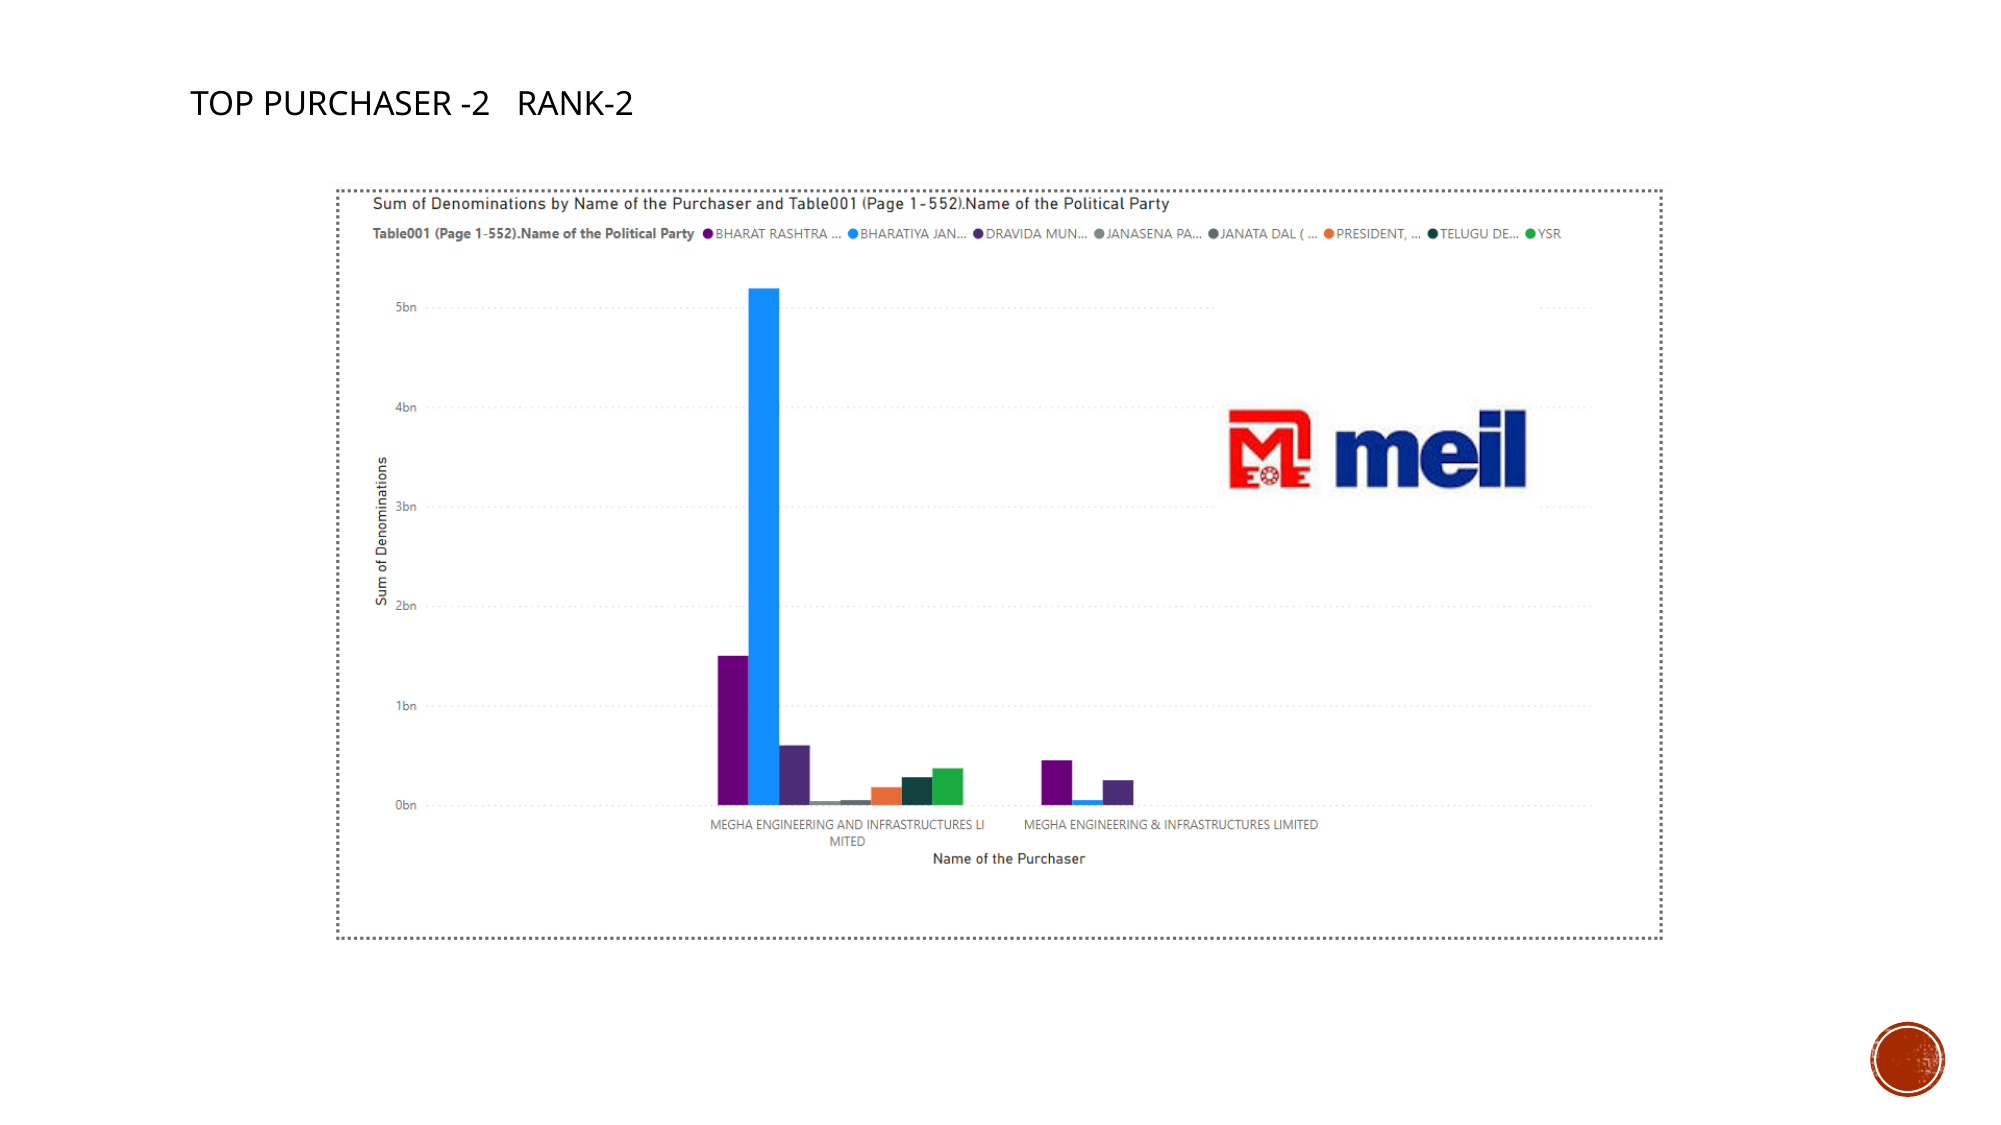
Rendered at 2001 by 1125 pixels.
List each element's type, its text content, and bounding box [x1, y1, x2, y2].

title Top purchaser -2 rank-2 [175, 79, 1826, 131]
picture [330, 182, 1670, 943]
